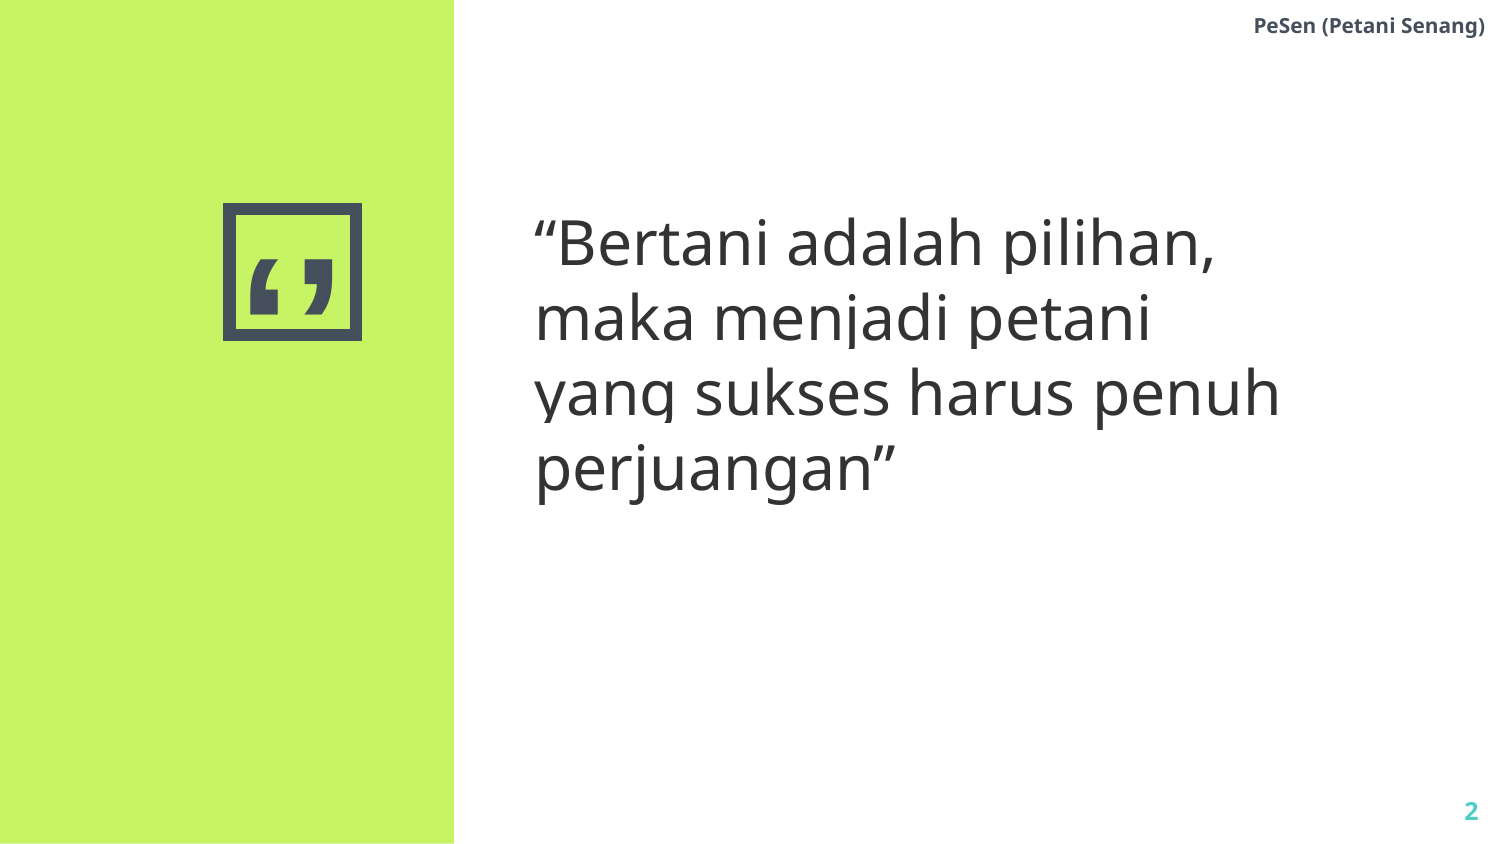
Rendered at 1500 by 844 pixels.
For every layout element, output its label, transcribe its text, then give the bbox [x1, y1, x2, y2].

list “Bertani adalah pilihan, maka menjadi petani yang sukses harus penuh perjuangan” [519, 187, 1309, 722]
slide_number ‹#› [1403, 780, 1494, 832]
text_box PeSen (Petani Senang) [1007, 0, 1500, 51]
